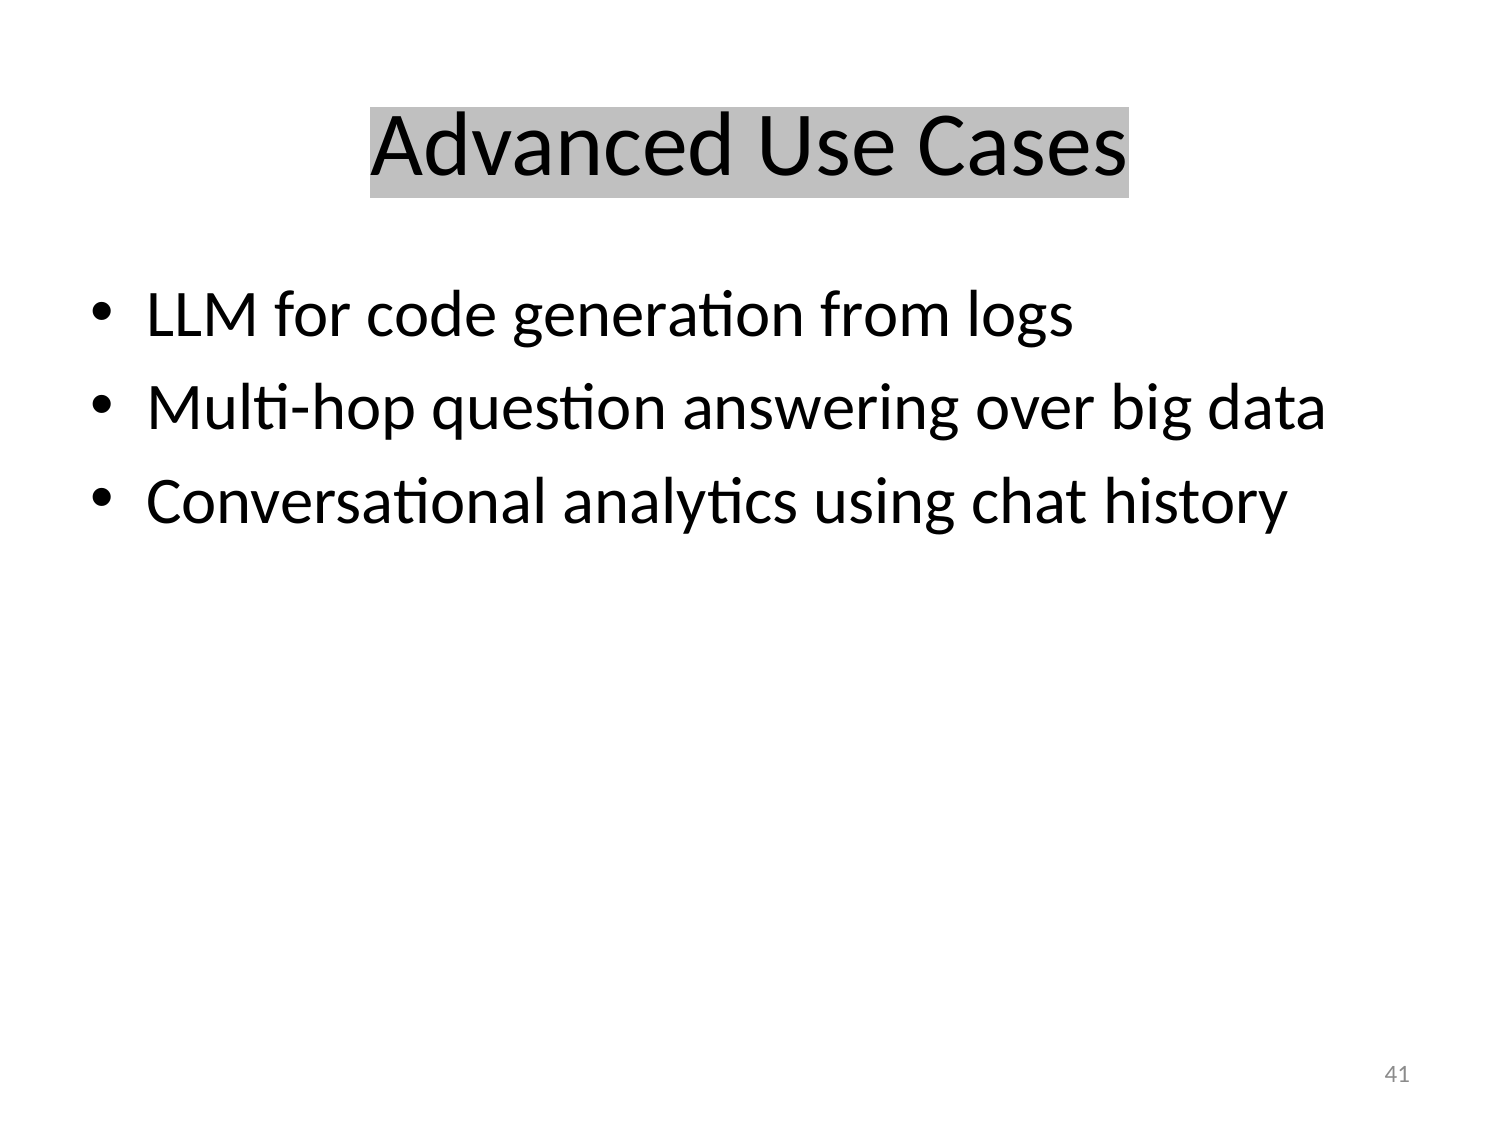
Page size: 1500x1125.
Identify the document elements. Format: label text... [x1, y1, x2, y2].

slide_number 41 [1074, 1042, 1425, 1103]
list LLM for code generation from logs Multi-hop question answering over big data Conversational analytics using chat history [75, 262, 1425, 1005]
title Advanced Use Cases [75, 45, 1425, 233]
